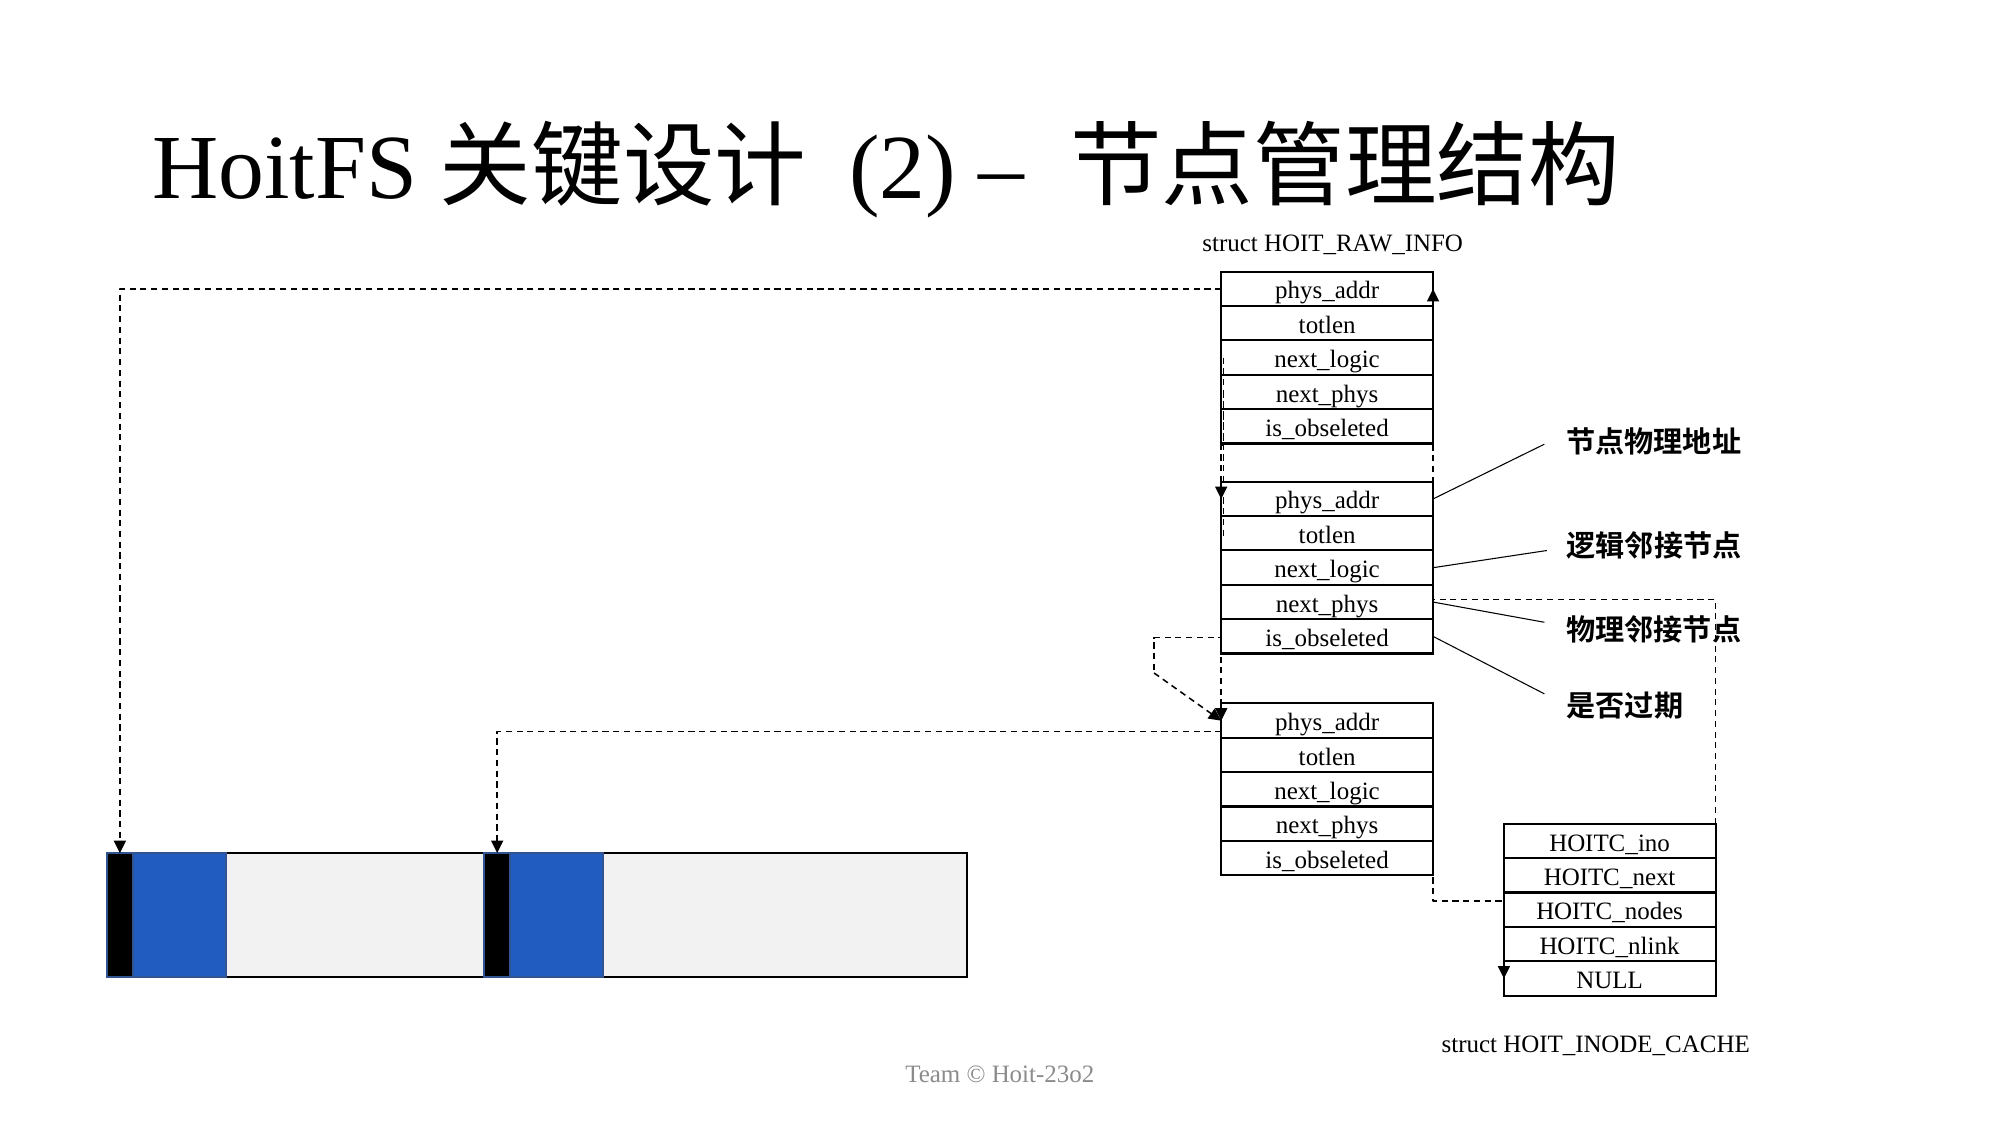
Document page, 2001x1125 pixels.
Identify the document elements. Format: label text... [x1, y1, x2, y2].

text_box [1153, 219, 1793, 1066]
title HoitFS关键设计 (2) – 节点管理结构 [137, 59, 1863, 278]
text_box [107, 288, 1222, 978]
footer Team © Hoit-23o2 [662, 1042, 1338, 1103]
